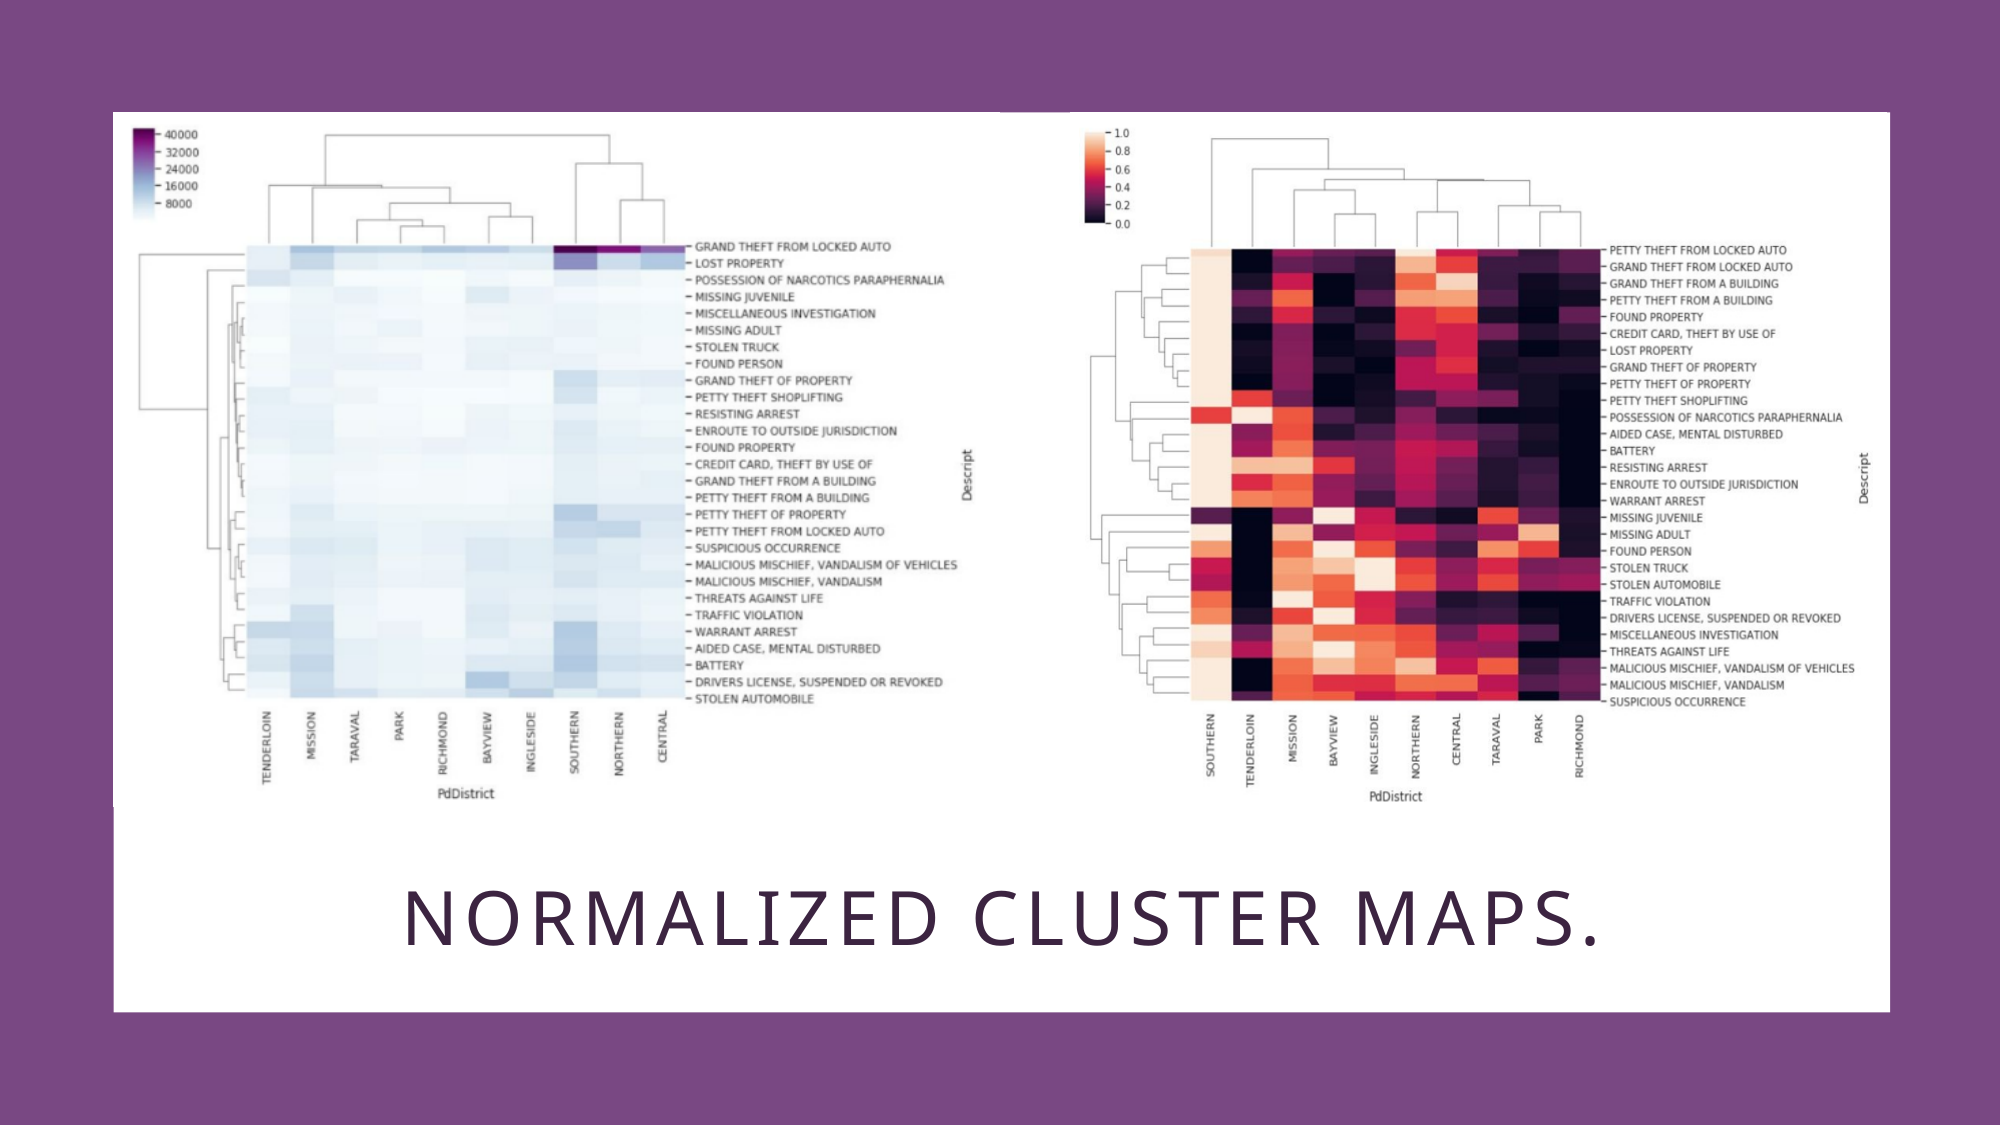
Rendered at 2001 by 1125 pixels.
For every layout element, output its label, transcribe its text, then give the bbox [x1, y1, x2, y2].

text_box [113, 111, 1891, 1013]
picture [113, 112, 1001, 807]
picture [1070, 112, 1887, 807]
text_box [0, 0, 2000, 1125]
title Normalized cluster maps. [223, 830, 1780, 970]
